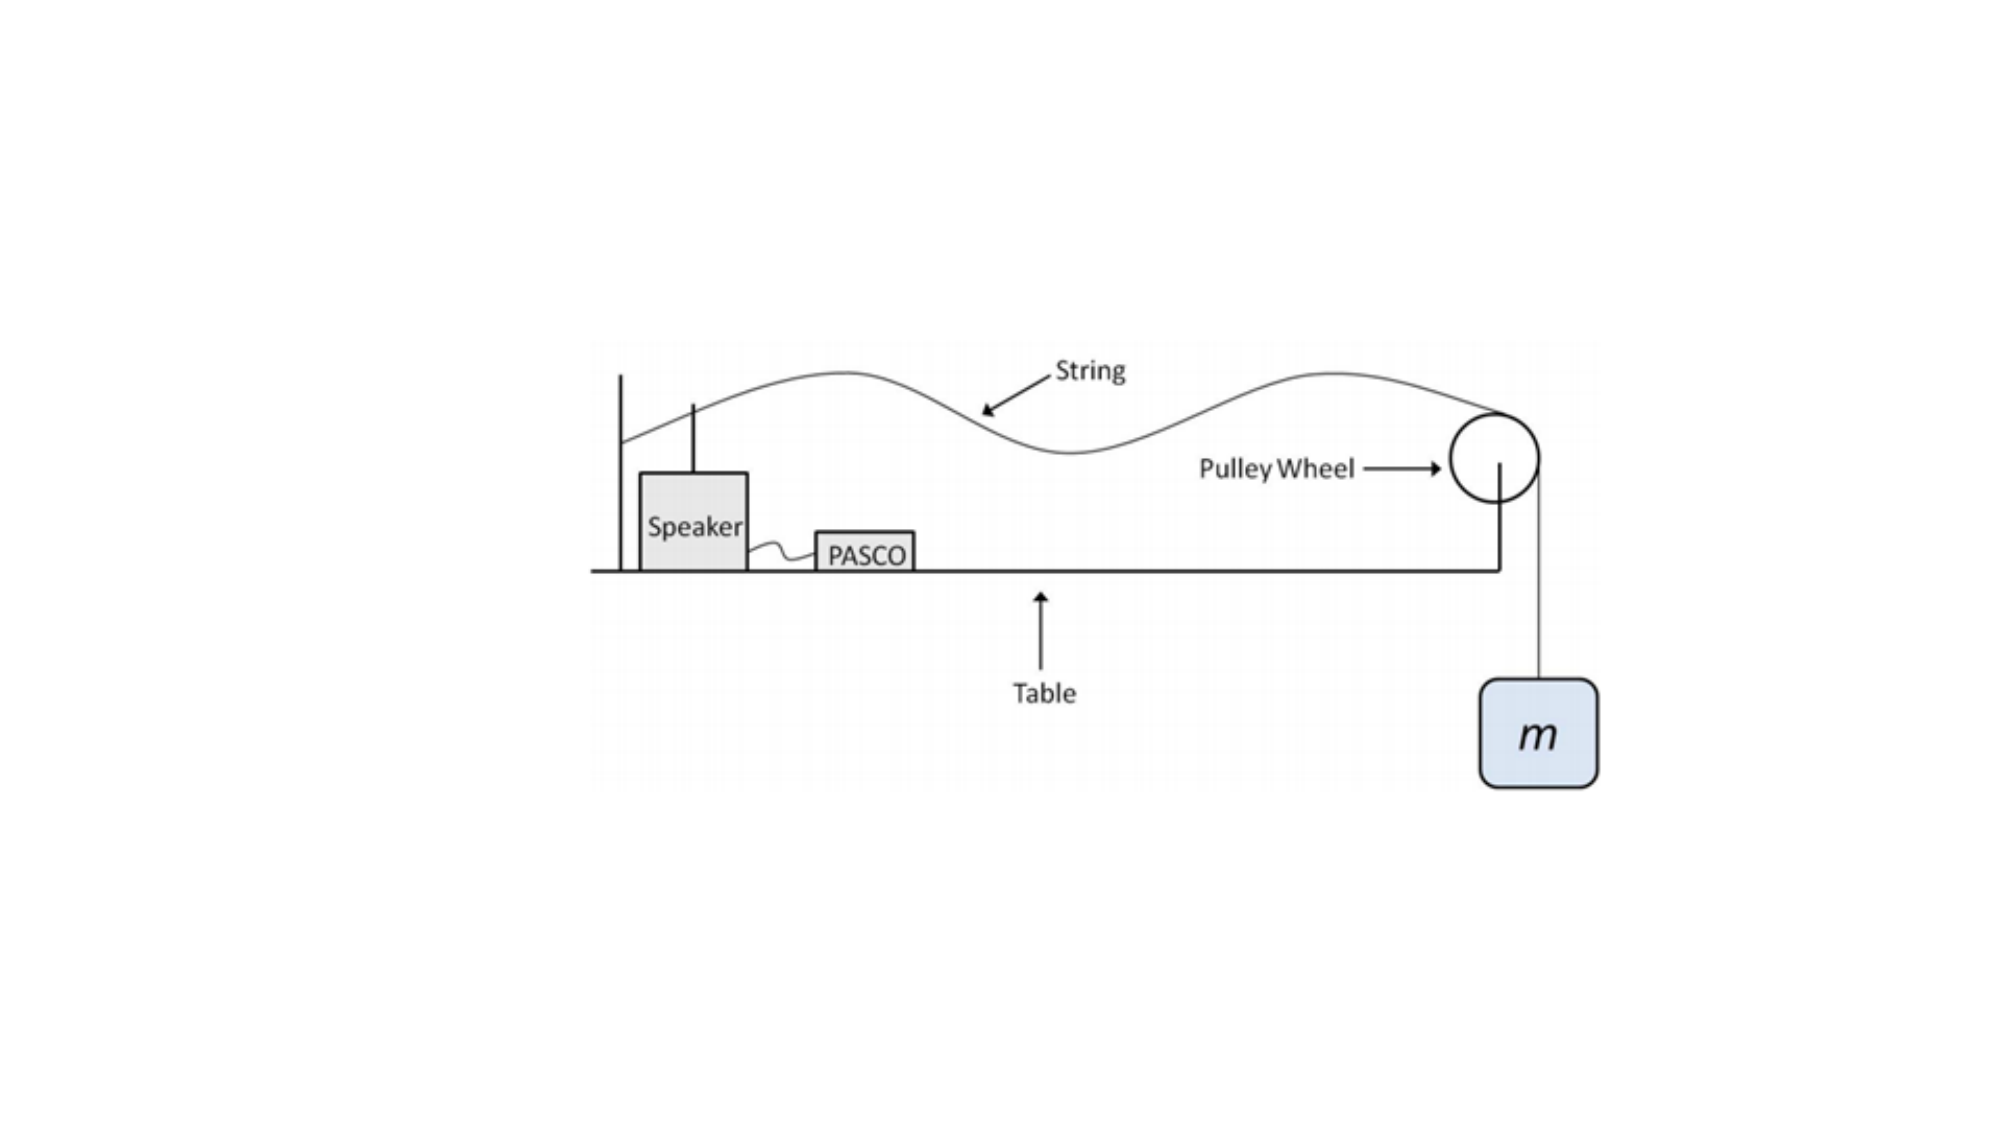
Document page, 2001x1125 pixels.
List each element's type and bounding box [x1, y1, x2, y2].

picture [341, 319, 1659, 806]
